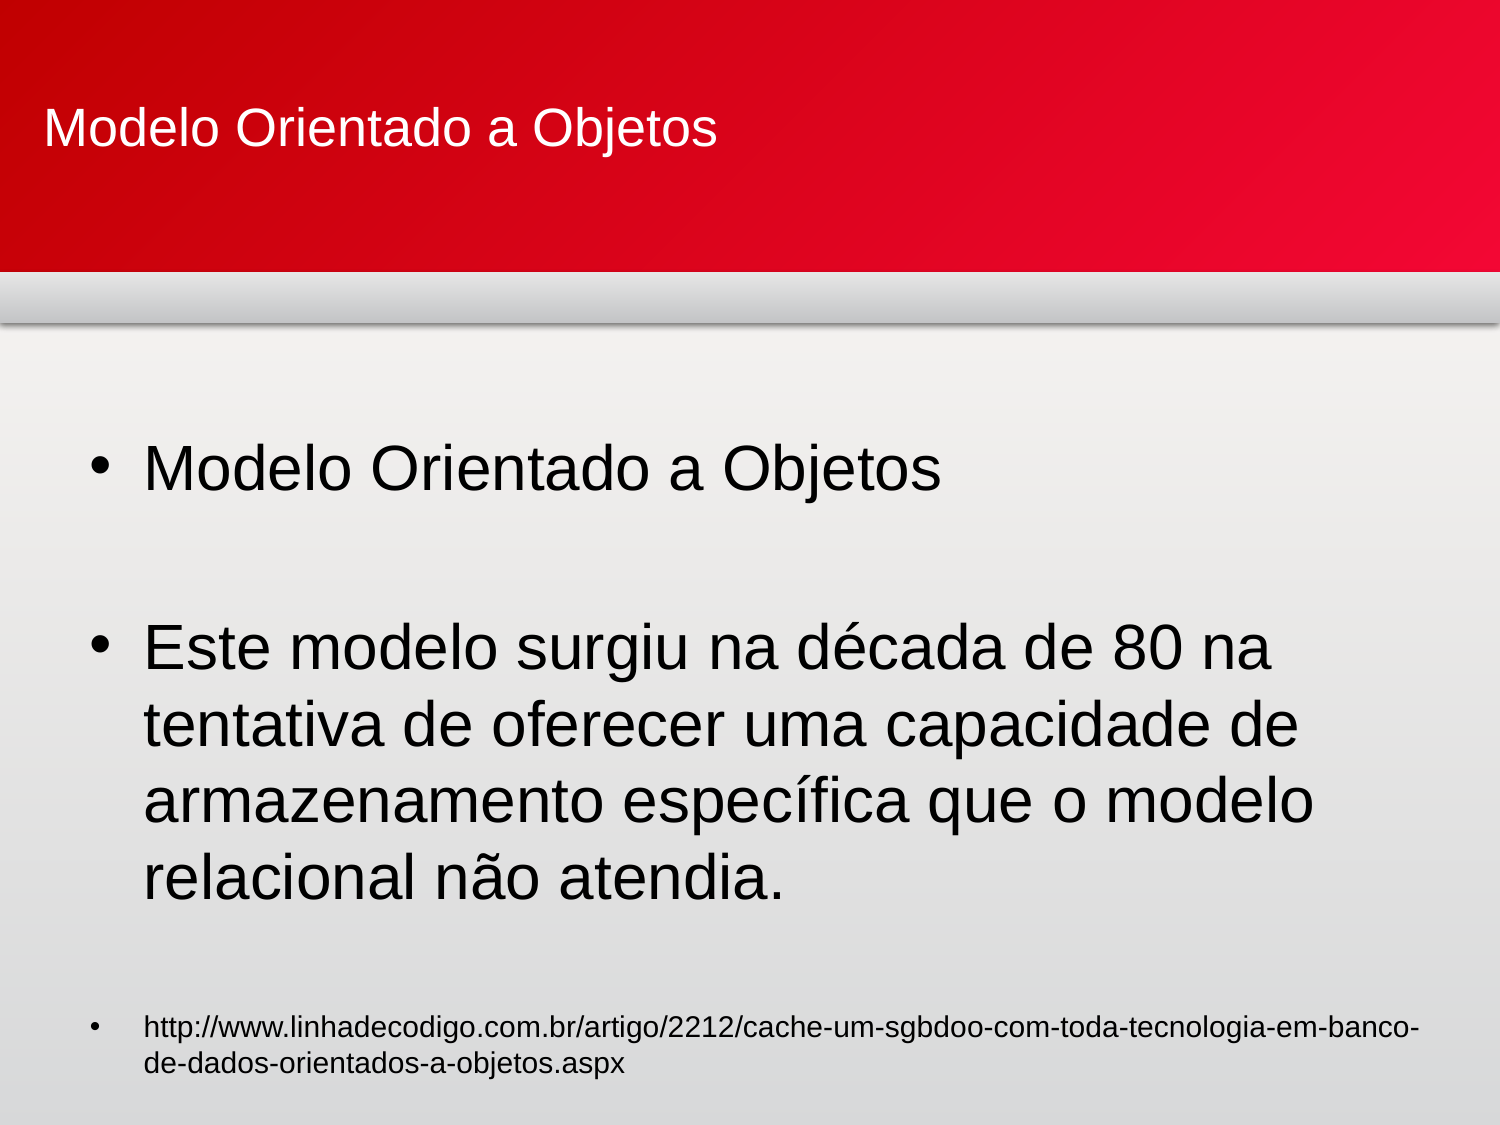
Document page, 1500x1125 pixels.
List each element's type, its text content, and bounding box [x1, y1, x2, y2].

list Modelo Orientado a Objetos Este modelo surgiu na década de 80 na tentativa de oferecer uma capacidade de armazenamento específica que o modelo relacional não atendia. http://www.linhadecodigo.com.br/artigo/2212/cache-um-sgbdoo-com-toda-tecnologia-em-banco-de-dados-orientados-a-objetos.aspx [75, 418, 1464, 1094]
title Modelo Orientado a Objetos [29, 84, 782, 177]
